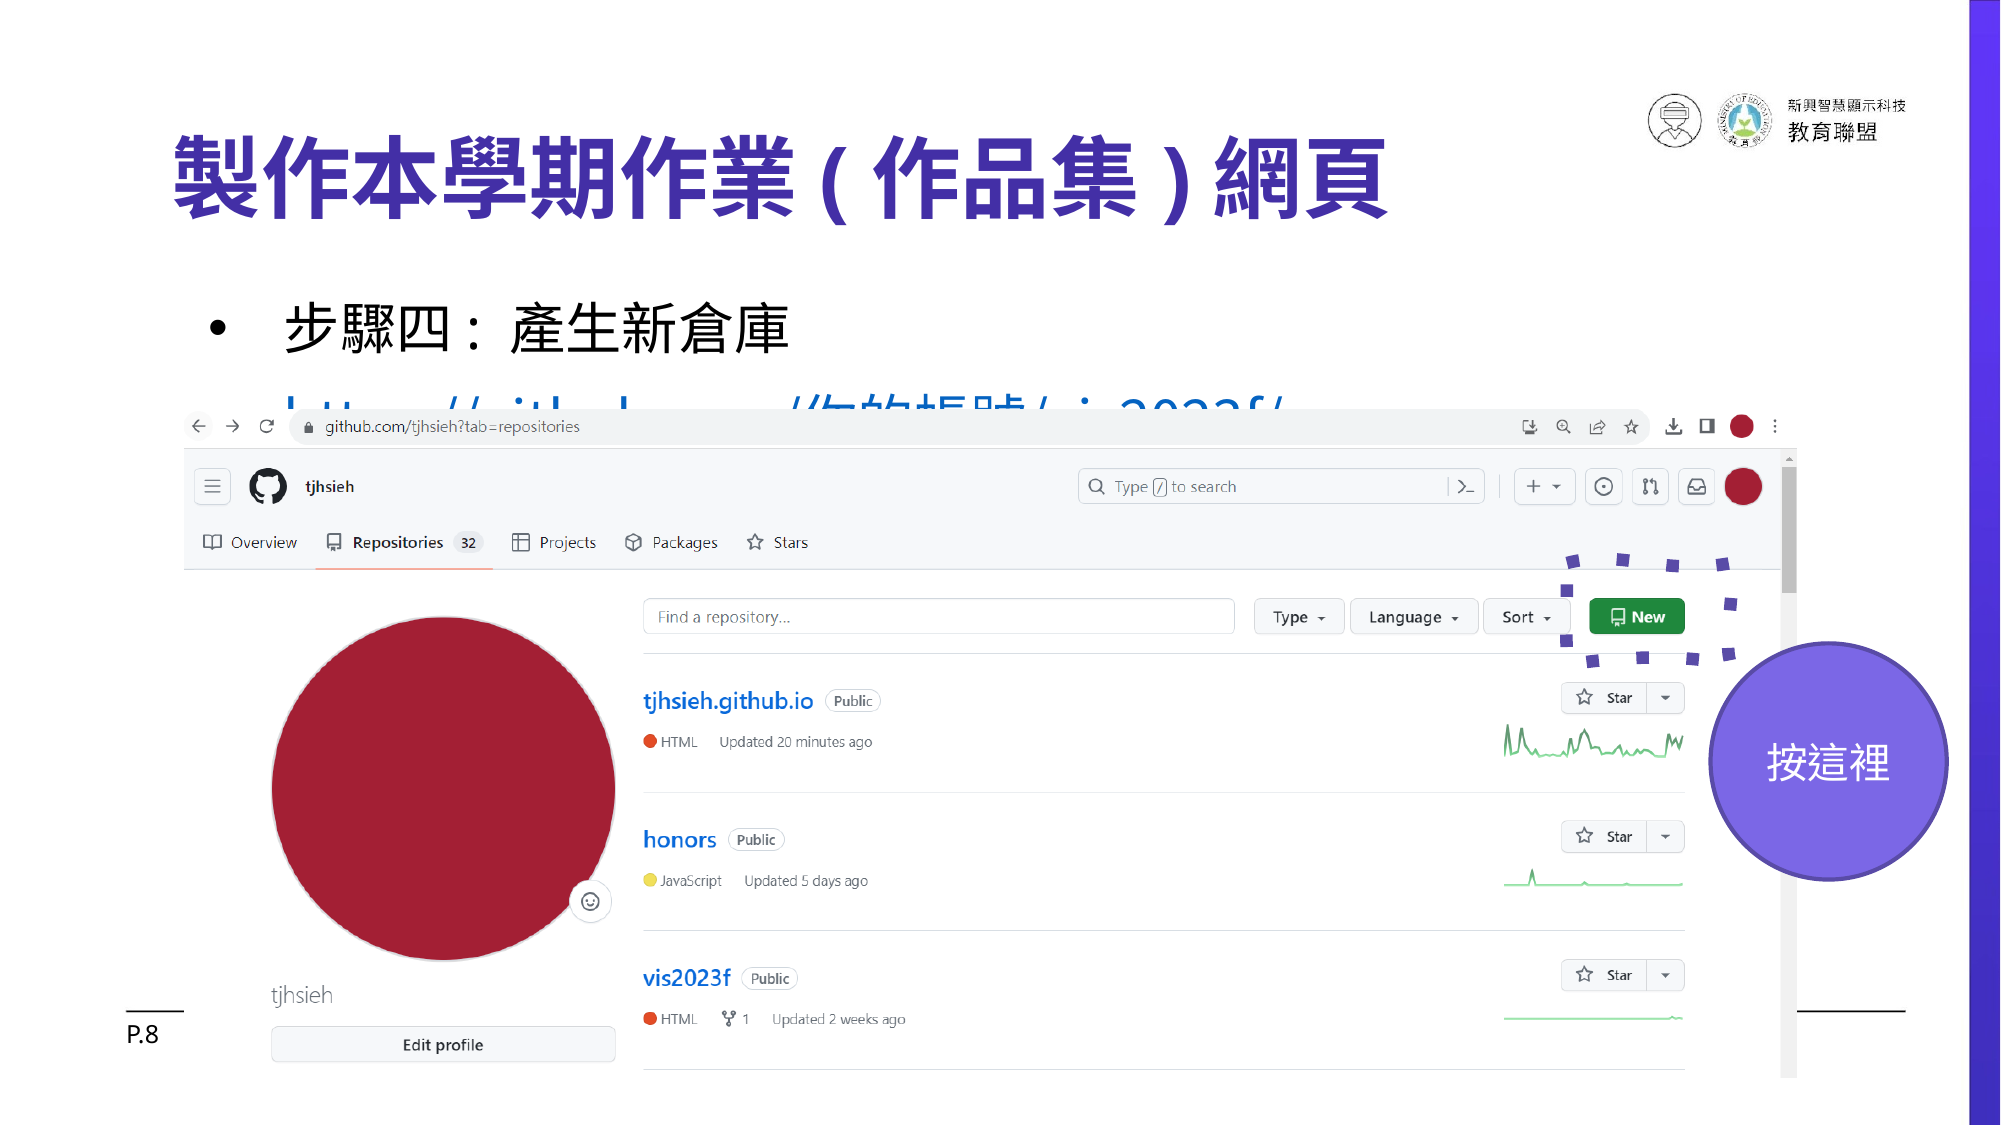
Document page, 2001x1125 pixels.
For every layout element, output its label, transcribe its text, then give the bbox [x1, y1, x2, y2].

text_box 按這裡 [1804, 643, 1947, 880]
picture [0, 0, 2001, 1125]
title 製作本學期作業(作品集)網頁 [156, 135, 1592, 230]
list 步驟四: 產生新倉庫 https://github.com/你的帳號/vis2023f/ [156, 265, 1814, 937]
slide_number P.‹#› [111, 1016, 178, 1055]
